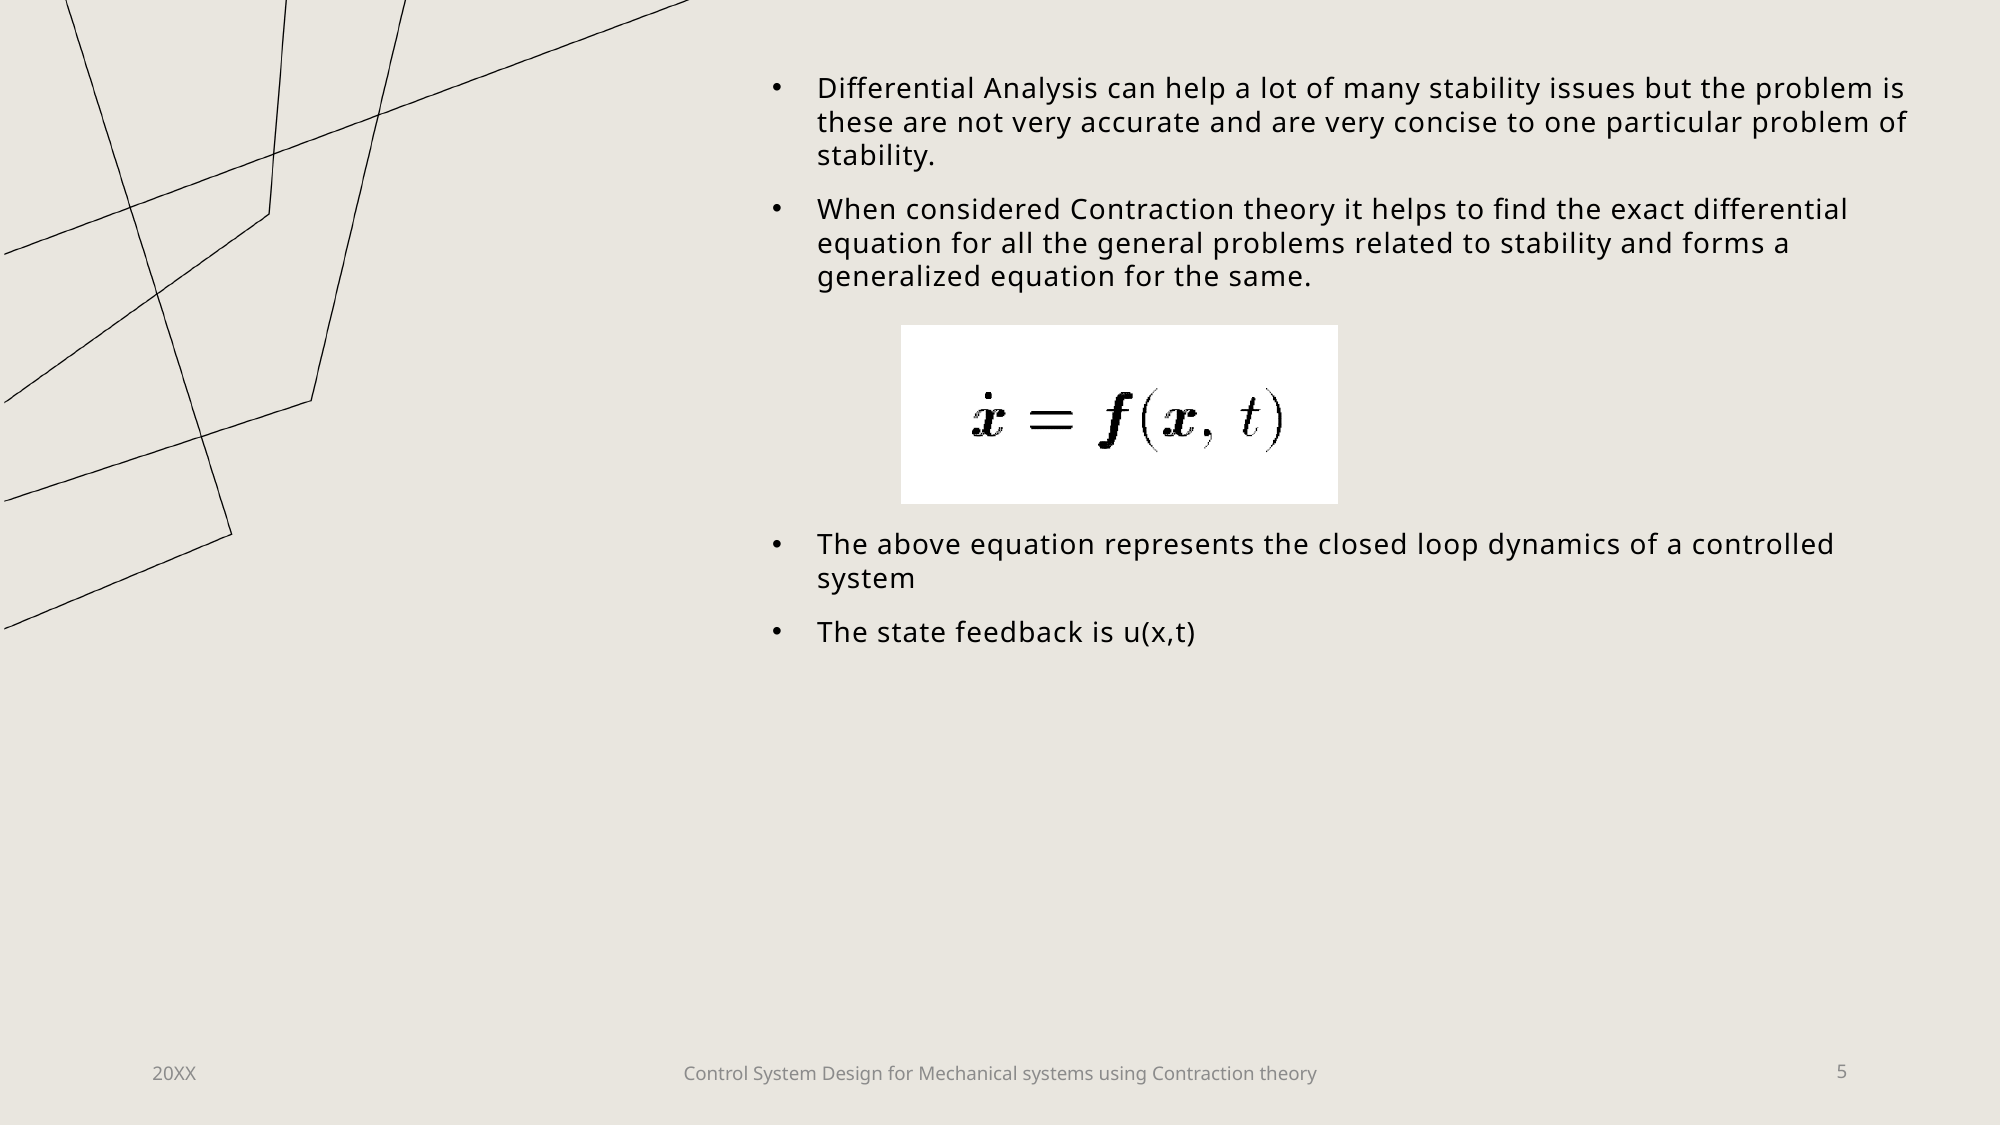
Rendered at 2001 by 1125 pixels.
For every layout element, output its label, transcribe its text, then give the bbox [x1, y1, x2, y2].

footer Control System Design for Mechanical systems using Contraction theory [662, 1042, 1338, 1103]
list Differential Analysis can help a lot of many stability issues but the problem is these are not very accurate and are very concise to one particular problem of stability. When considered Contraction theory it helps to find the exact differential equation for all the general problems related to stability and forms a generalized equation for the same. The above equation represents the closed loop dynamics of a controlled system The state feedback is u(x,t) [757, 62, 1933, 661]
slide_number 5 [1412, 1042, 1863, 1103]
picture [901, 325, 1338, 504]
slide_number 20XX [137, 1042, 588, 1103]
picture [4, 0, 721, 642]
